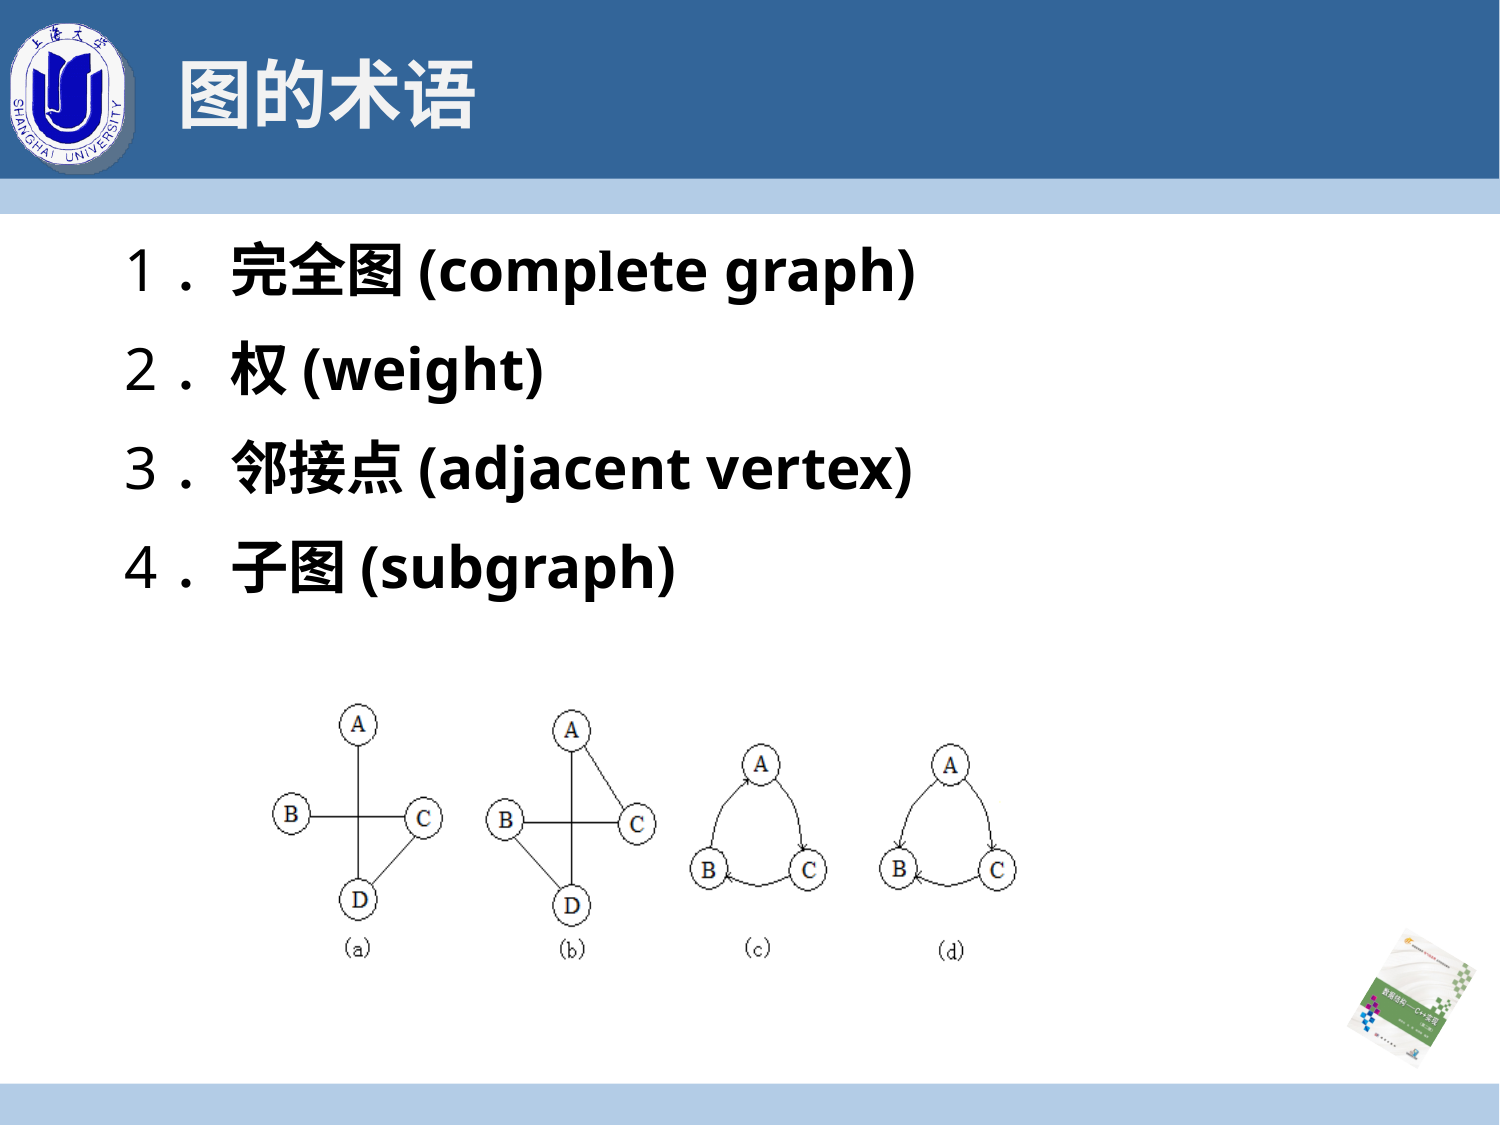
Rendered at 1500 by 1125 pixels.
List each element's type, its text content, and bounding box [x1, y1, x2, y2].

title 图的术语 [162, 23, 1436, 161]
picture [4, 17, 128, 176]
text_box 1．完全图(complete graph) 2．权(weight) 3．邻接点(adjacent vertex) 4．子图(subgraph) [110, 225, 1461, 608]
picture [259, 692, 1026, 971]
picture [1347, 928, 1476, 1068]
